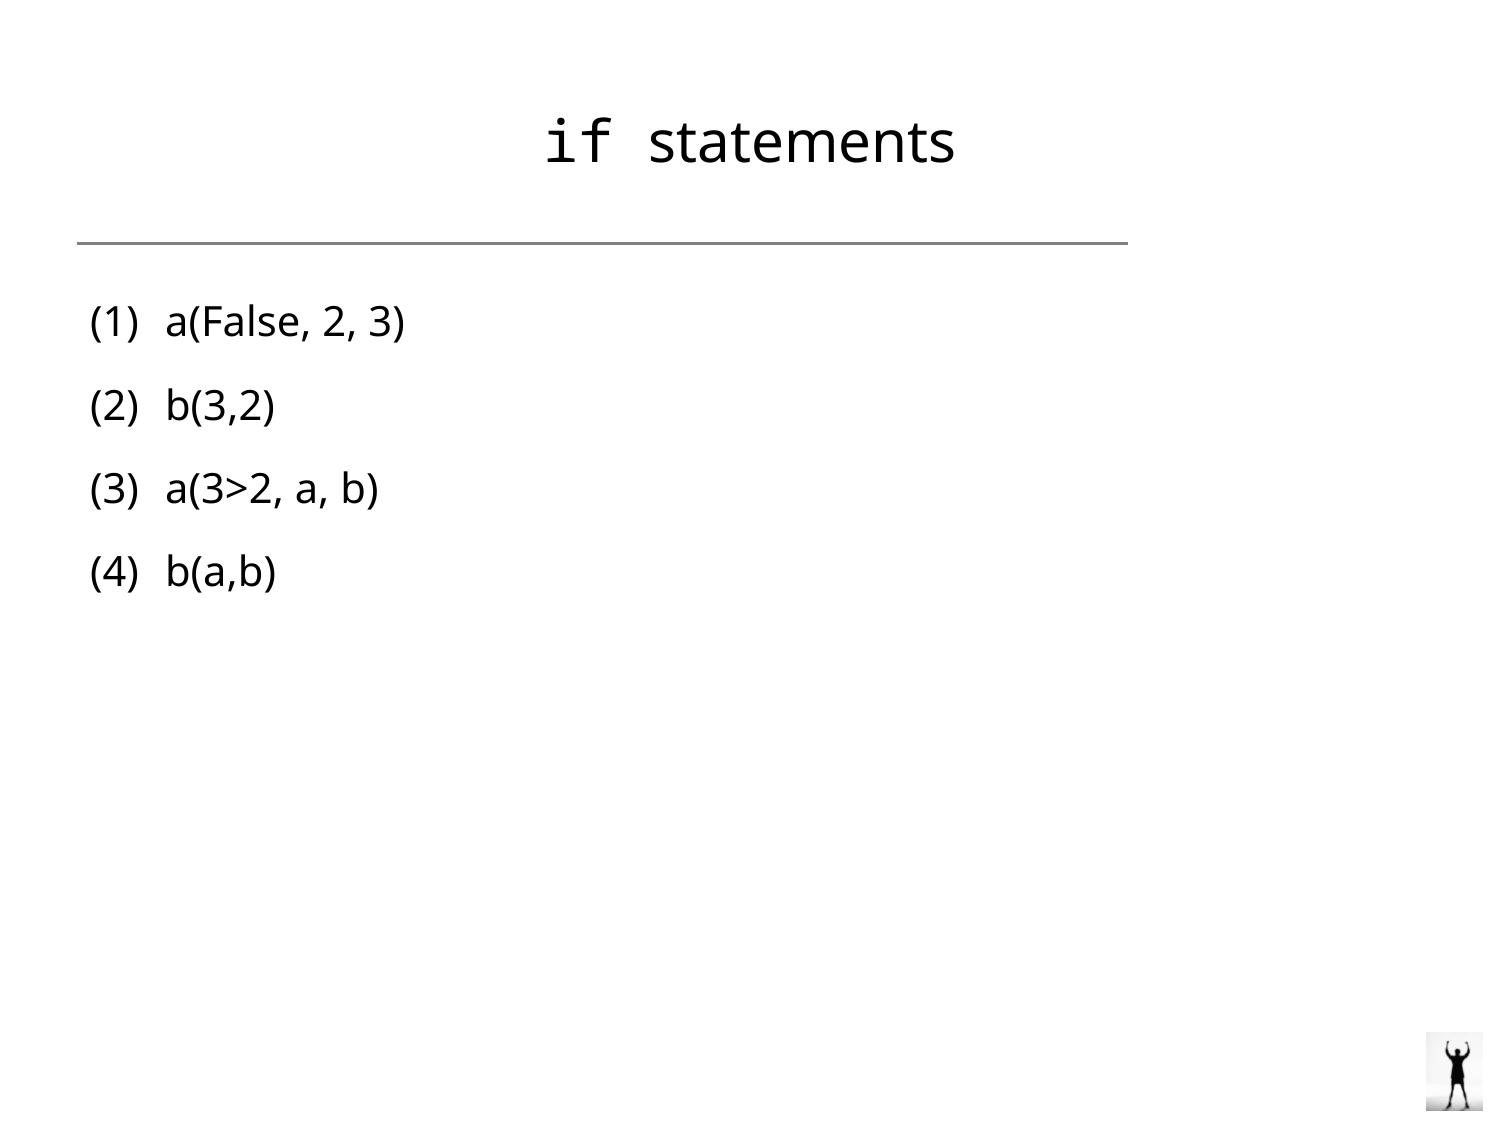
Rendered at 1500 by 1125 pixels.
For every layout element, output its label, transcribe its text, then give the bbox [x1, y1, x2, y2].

title if statements [75, 45, 1425, 233]
list a(False, 2, 3) b(3,2) a(3>2, a, b) b(a,b) [75, 262, 1425, 1005]
picture [1426, 1032, 1483, 1111]
